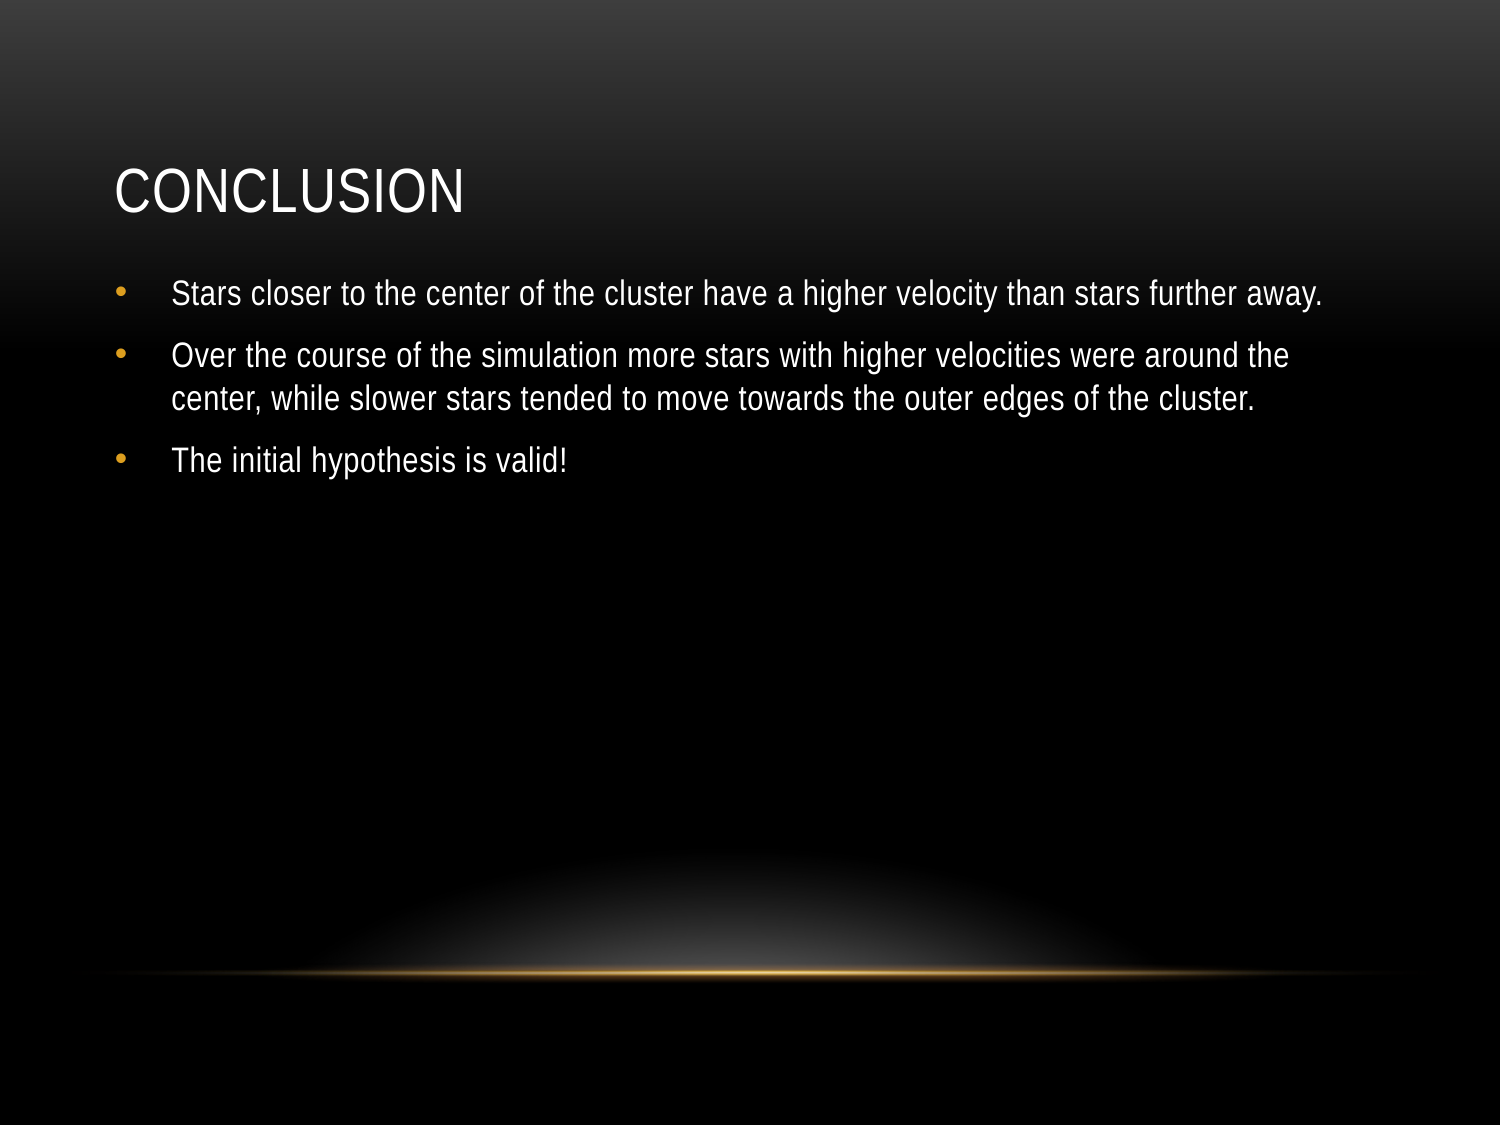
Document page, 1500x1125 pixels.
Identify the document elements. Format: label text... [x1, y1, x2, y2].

list Stars closer to the center of the cluster have a higher velocity than stars further away. Over the course of the simulation more stars with higher velocities were around the center, while slower stars tended to move towards the outer edges of the cluster. The initial hypothesis is valid! [99, 262, 1400, 938]
picture [0, 0, 1500, 1125]
title Conclusion [99, 45, 1400, 233]
